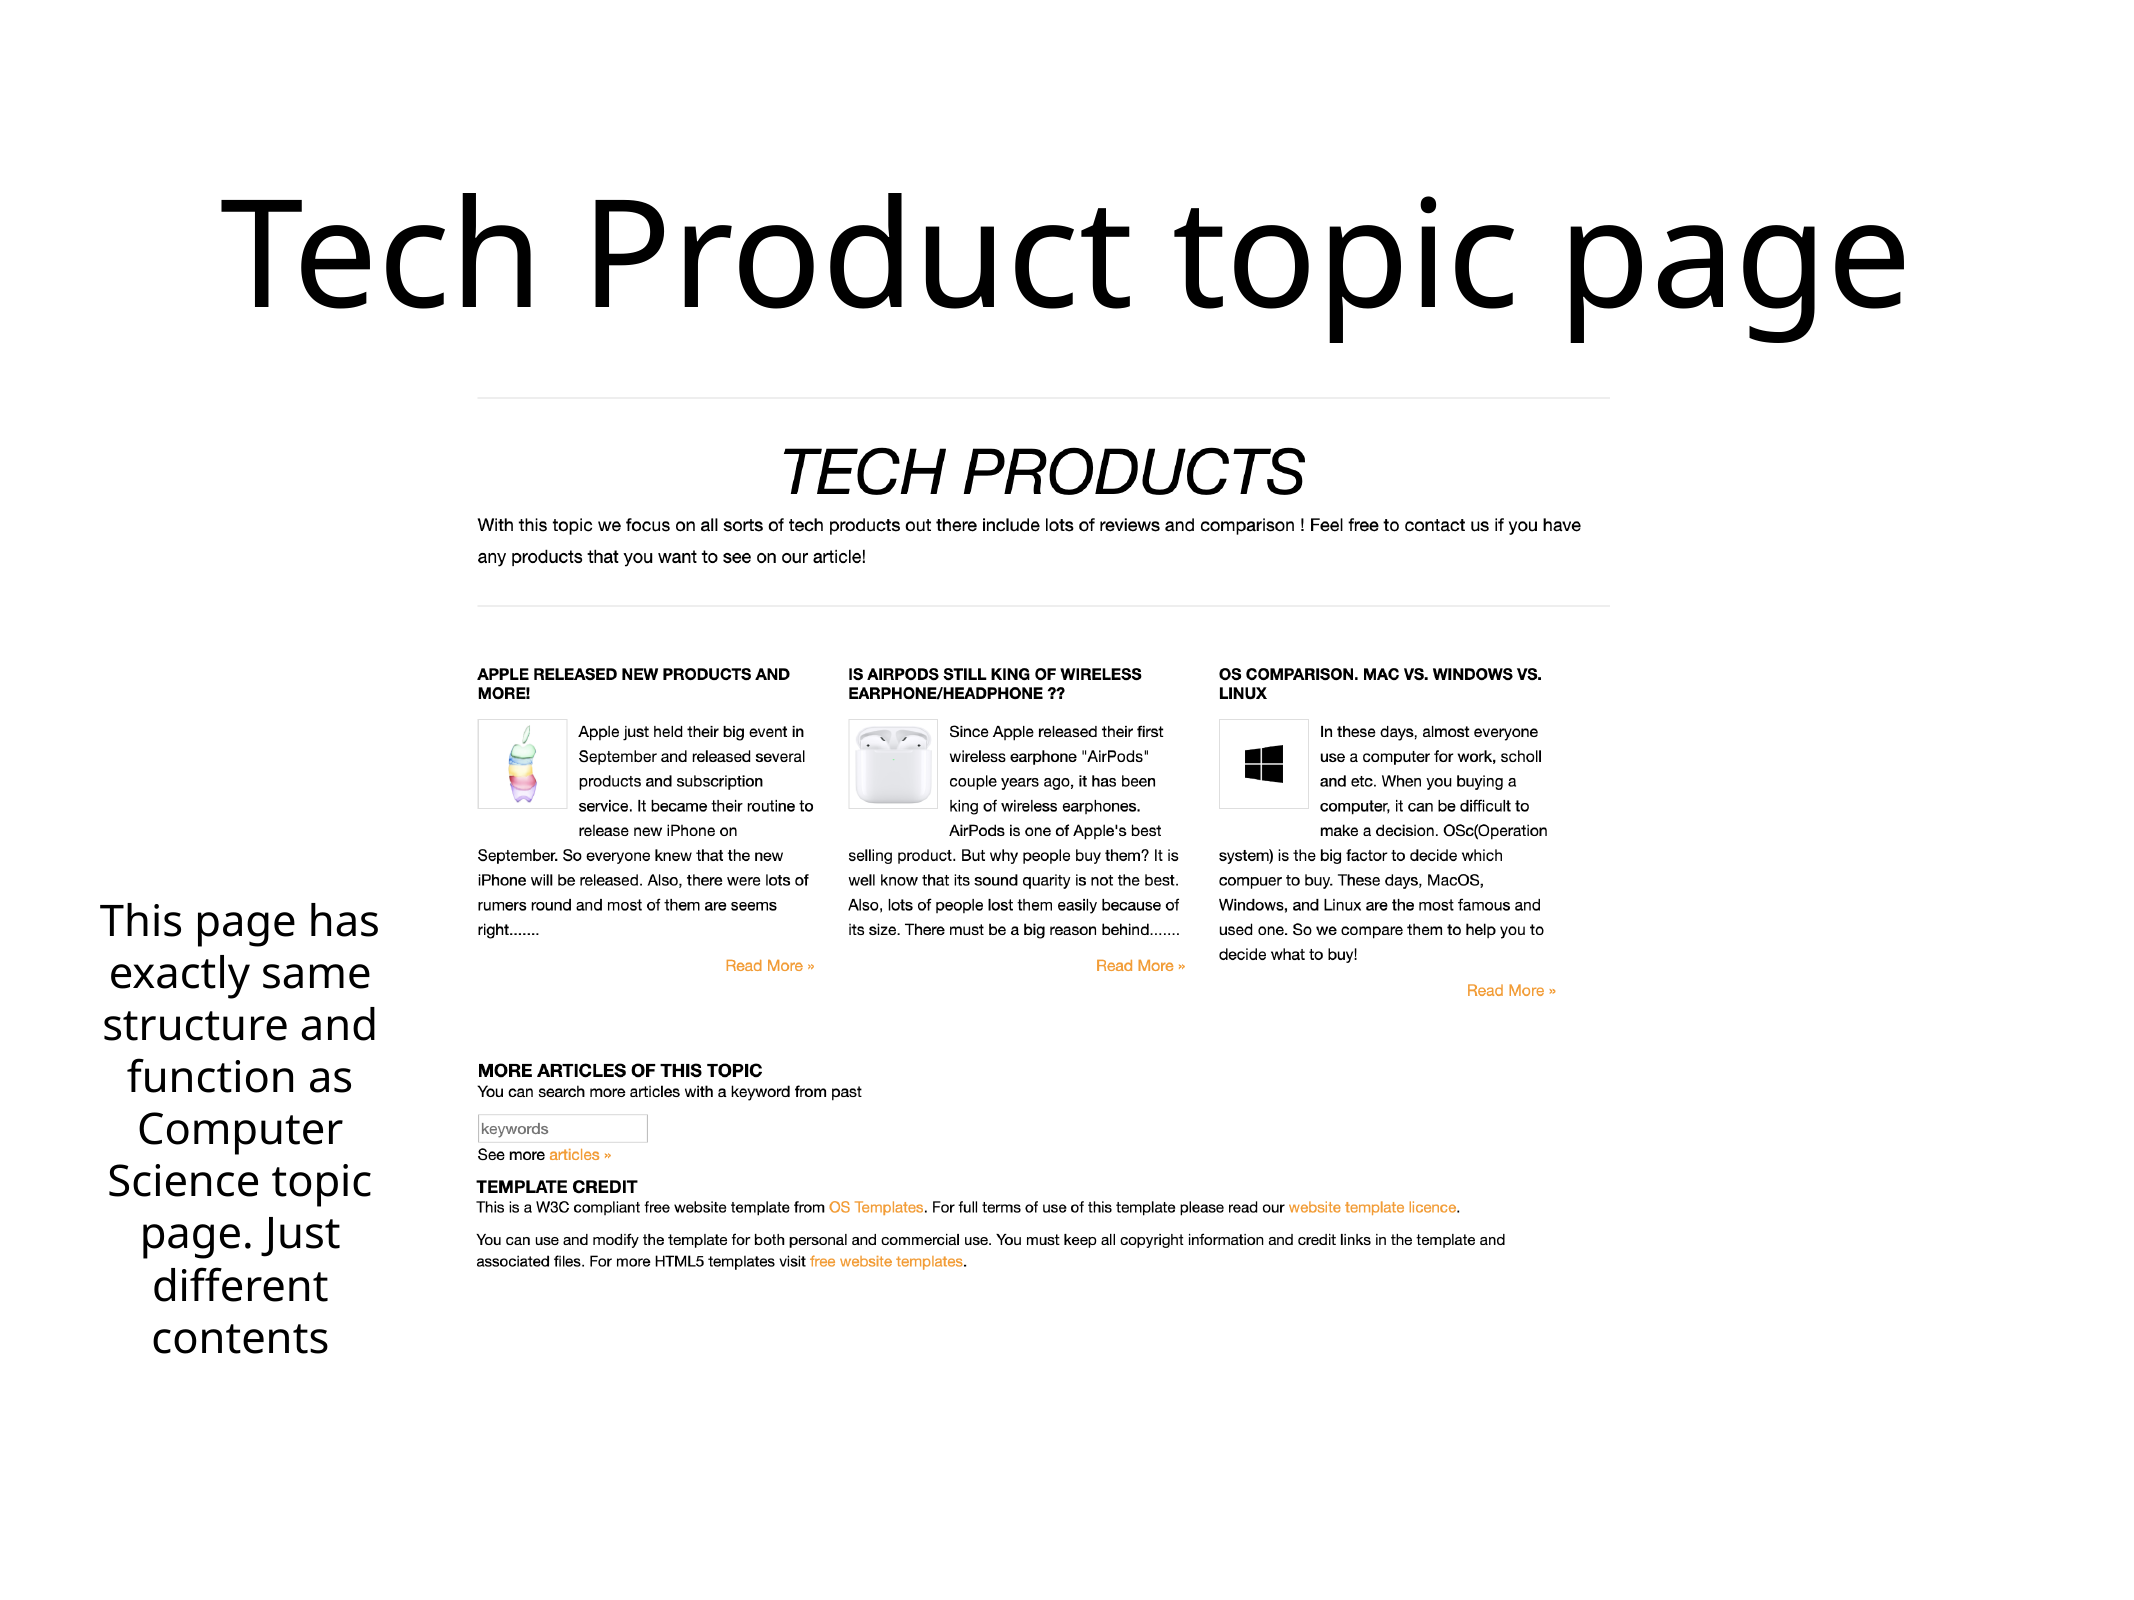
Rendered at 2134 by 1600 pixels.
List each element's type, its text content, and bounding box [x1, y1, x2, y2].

text_box This page has exactly same structure and function as Computer Science topic page. Just different contents [52, 884, 429, 1373]
title Tech Product topic page [207, 102, 1926, 347]
picture [455, 387, 1678, 1301]
